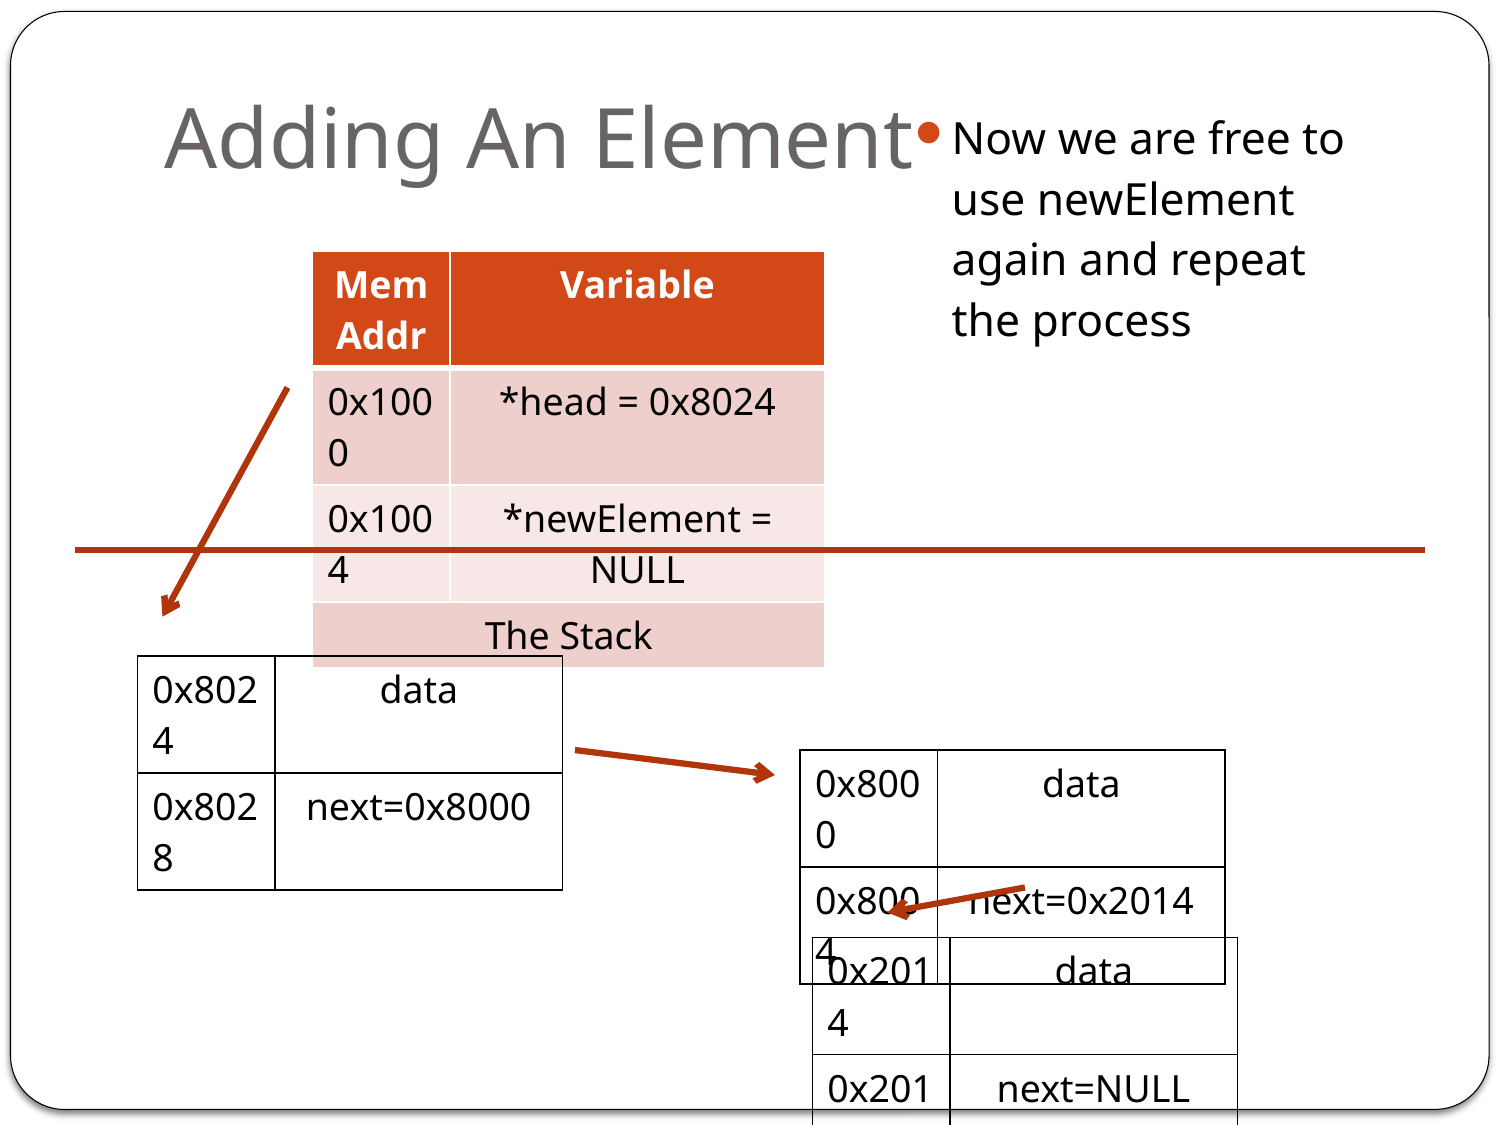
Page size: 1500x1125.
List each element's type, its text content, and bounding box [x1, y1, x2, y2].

table_header Mem Addr [313, 252, 449, 365]
table_header 0x8000 [801, 751, 937, 866]
table_cell 0x1000 [313, 371, 449, 484]
table_header 0x2014 [813, 938, 949, 1054]
table_cell *newElement = NULL [451, 486, 824, 547]
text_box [887, 887, 1026, 913]
table_cell 0x8028 [138, 774, 274, 889]
table_header data [276, 657, 562, 772]
table_header Variable [451, 252, 824, 365]
table_cell *newElement = NULL [451, 560, 824, 601]
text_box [162, 387, 288, 617]
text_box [574, 749, 776, 776]
table_header data [938, 751, 1224, 866]
table_header data [951, 938, 1237, 1054]
title Adding An Element [150, 45, 1425, 200]
table_cell next=0x8000 [276, 774, 562, 889]
table_cell 0x1004 [313, 486, 449, 547]
table_cell *head = 0x8024 [451, 371, 824, 484]
table_cell 0x1004 [313, 560, 449, 601]
table_cell next=0x2014 [938, 868, 1224, 937]
table_cell next=NULL [951, 1055, 1237, 1125]
table_header 0x8024 [138, 657, 274, 772]
list Now we are free to use newElement again and repeat the process [900, 99, 1375, 363]
table_cell 0x2018 [813, 1055, 949, 1125]
table_cell 0x8004 [801, 868, 937, 983]
table_cell The Stack [313, 603, 824, 667]
